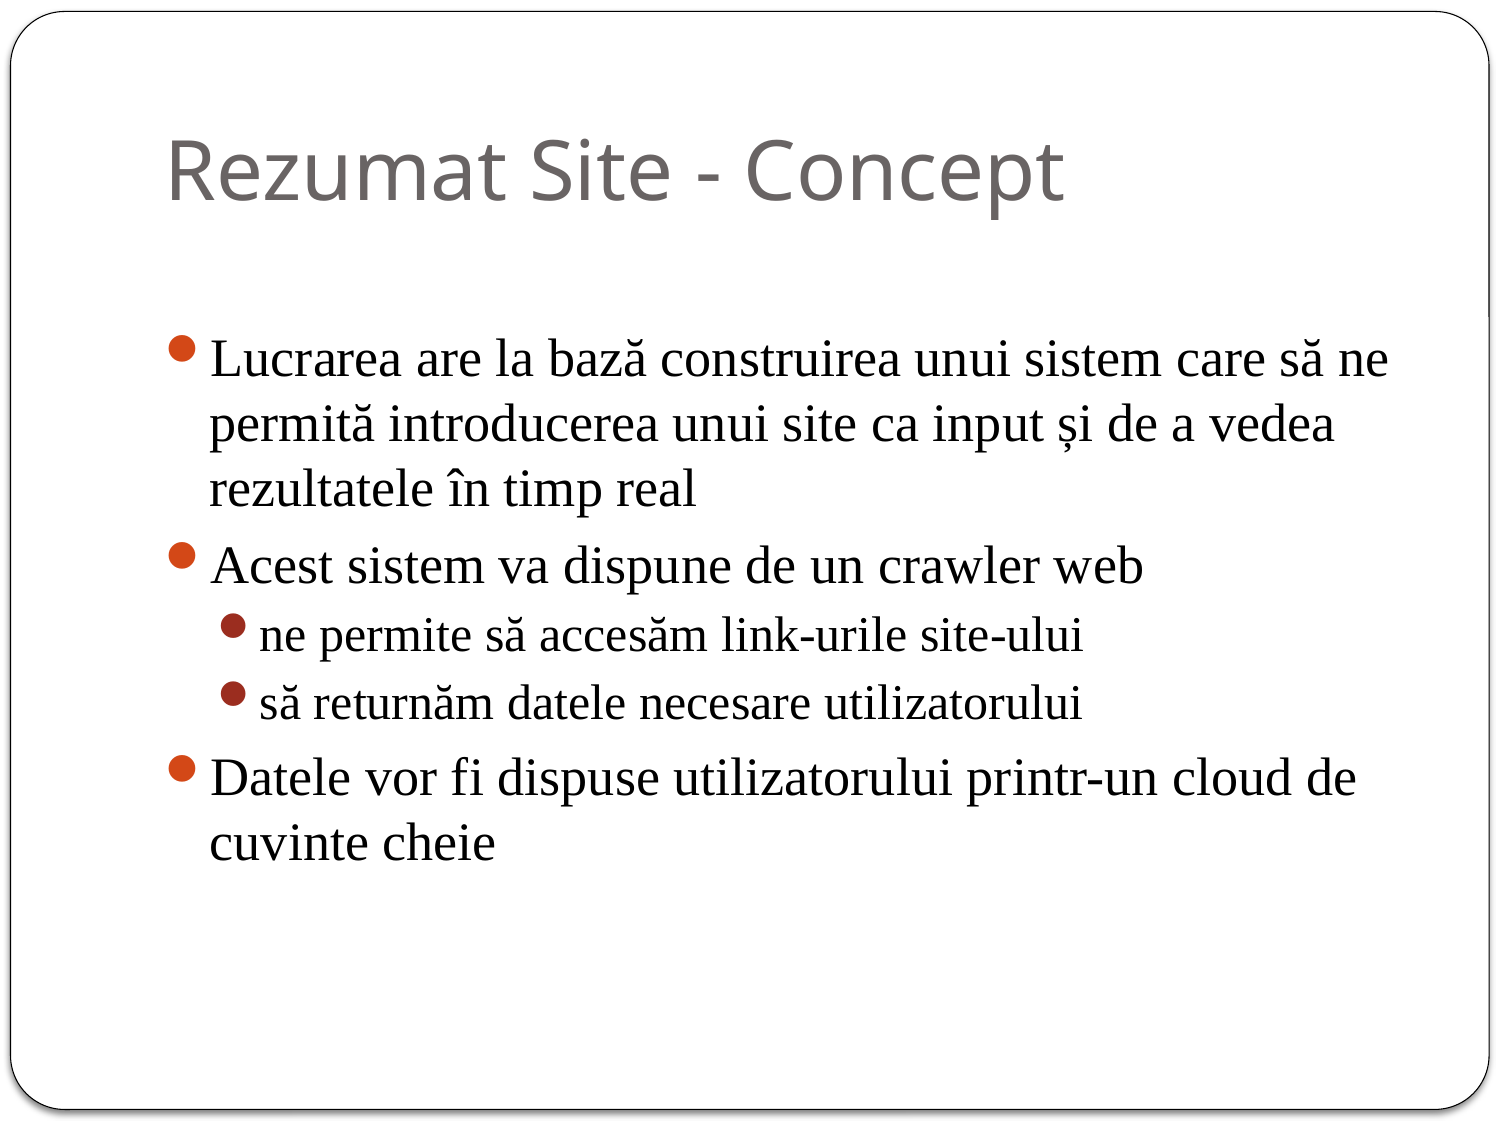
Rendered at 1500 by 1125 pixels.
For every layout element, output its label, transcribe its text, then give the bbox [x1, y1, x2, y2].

title Rezumat Site - Concept [150, 45, 1425, 233]
list Lucrarea are la bază construirea unui sistem care să ne permită introducerea unui site ca input și de a vedea rezultatele în timp real Acest sistem va dispune de un crawler web ne permite să accesăm link-urile site-ului să returnăm datele necesare utilizatorului Datele vor fi dispuse utilizatorului printr-un cloud de cuvinte cheie [150, 237, 1425, 988]
